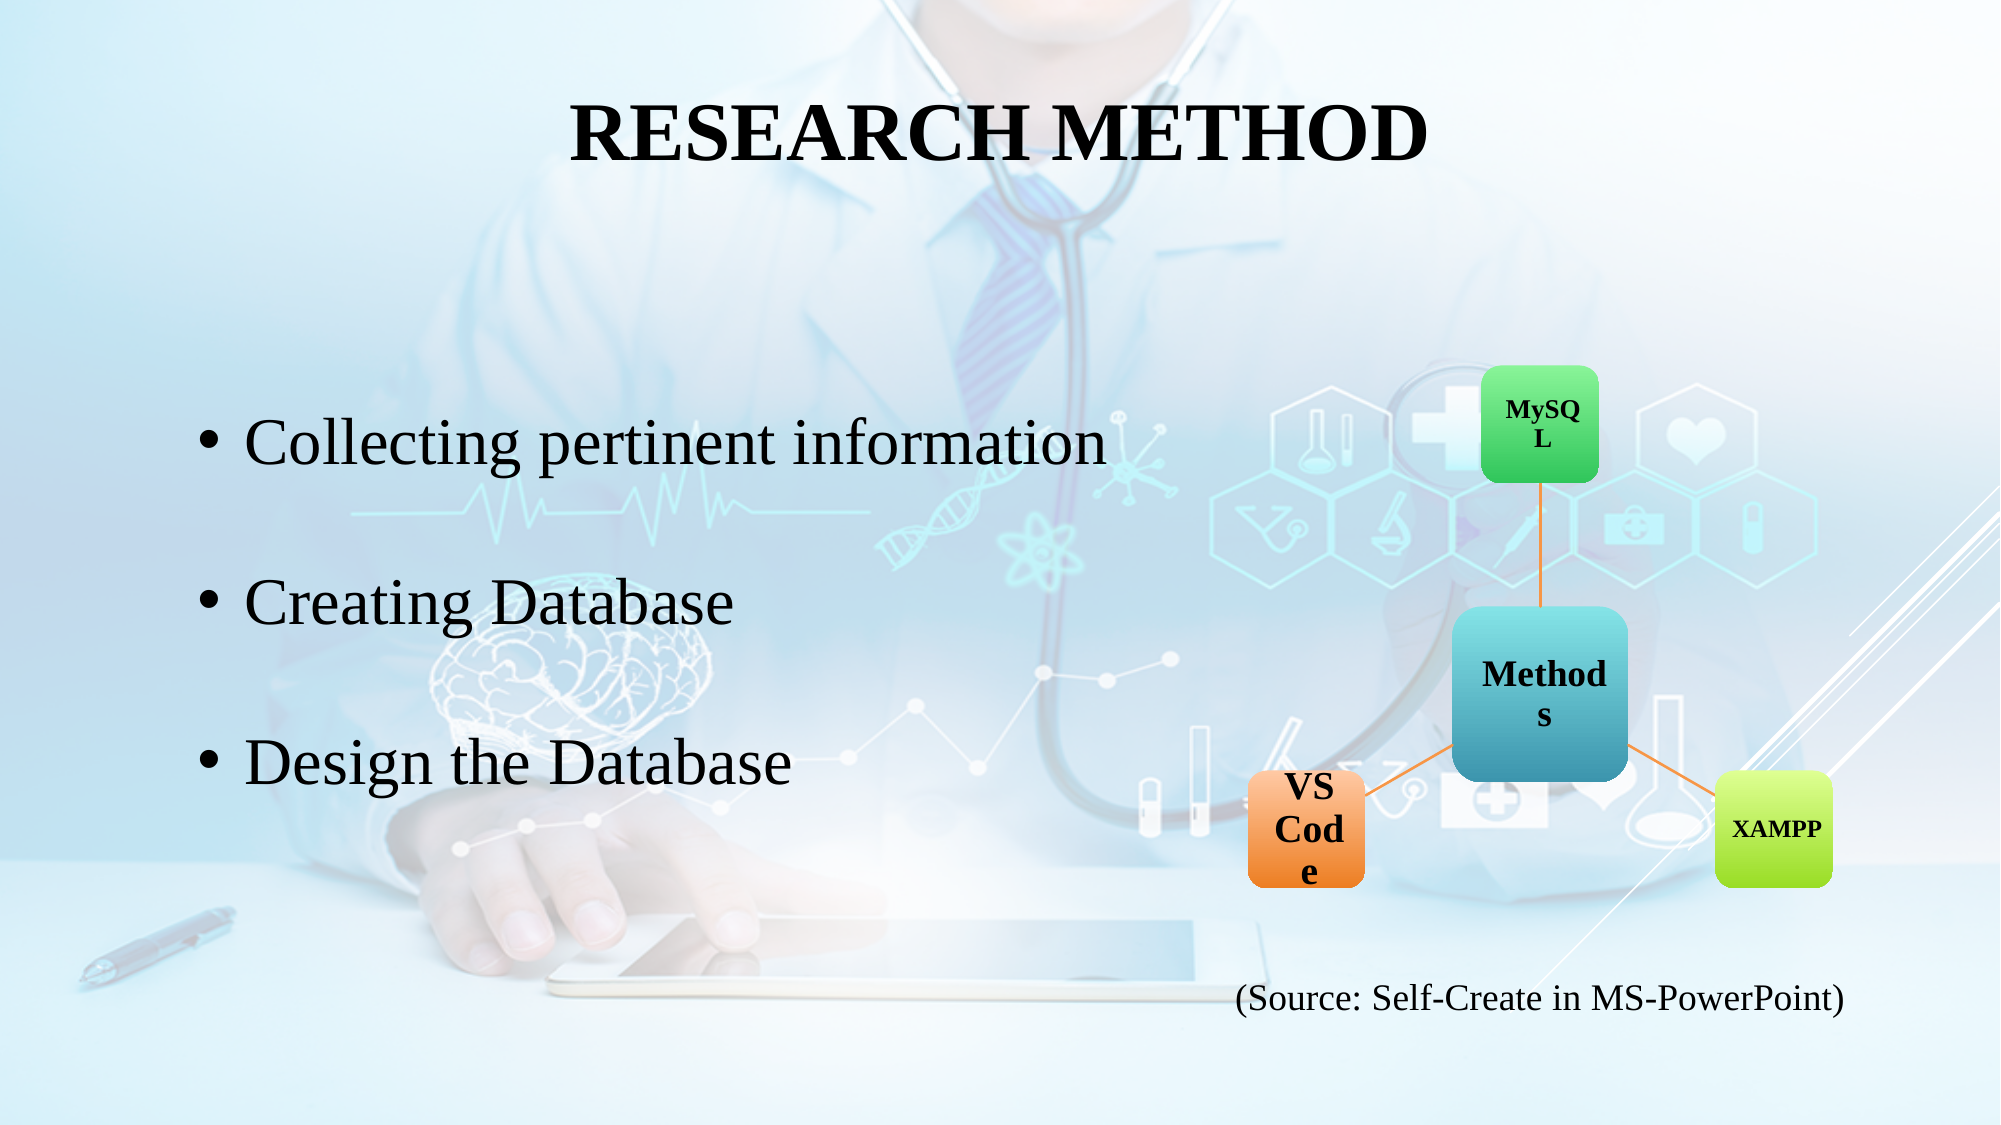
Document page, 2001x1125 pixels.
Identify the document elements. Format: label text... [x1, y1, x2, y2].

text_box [1119, 333, 1961, 920]
text_box Collecting pertinent information Creating Database Design the Database [182, 310, 1655, 806]
text_box (Source: Self-Create in MS-PowerPoint) [1220, 942, 1861, 1025]
title Research Method [0, 3, 2000, 251]
